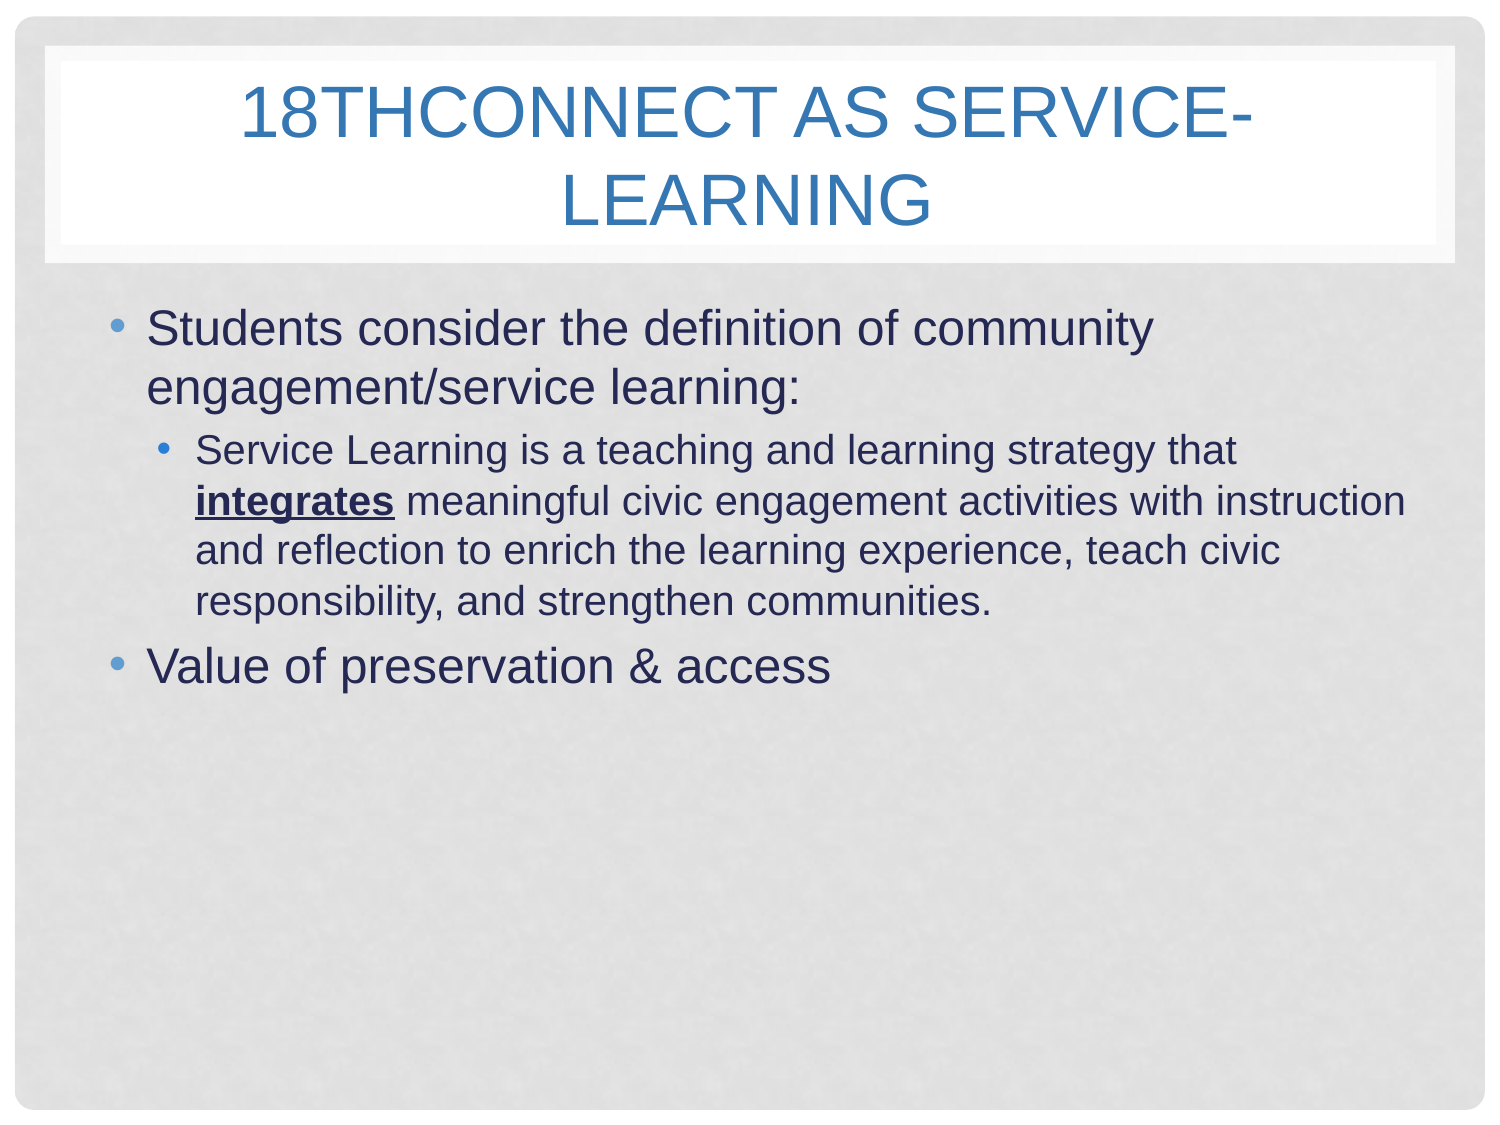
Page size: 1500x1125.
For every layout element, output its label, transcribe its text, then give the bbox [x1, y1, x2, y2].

title 18THCONNECT AS SERVICE-LEARNING [69, 66, 1425, 238]
list Students consider the definition of community engagement/service learning: Service Learning is a teaching and learning strategy that integrates meaningful civic engagement activities with instruction and reflection to enrich the learning experience, teach civic responsibility, and strengthen communities. Value of preservation & access [75, 287, 1425, 1005]
picture [14, 16, 1485, 1110]
